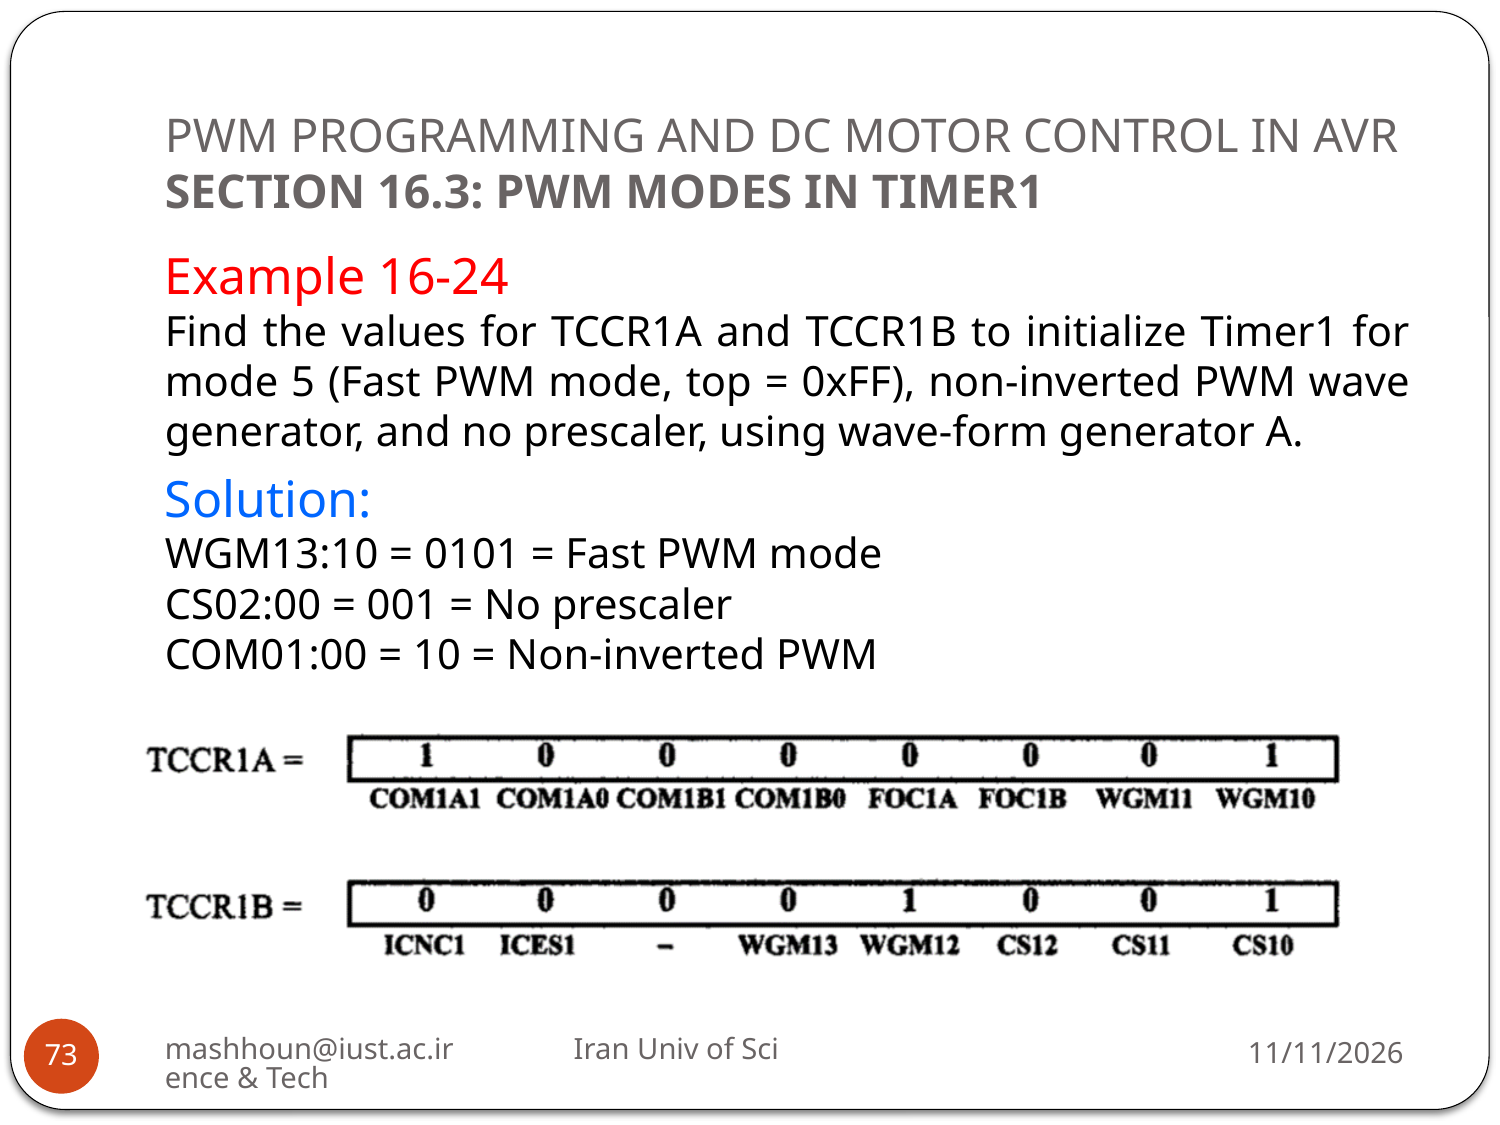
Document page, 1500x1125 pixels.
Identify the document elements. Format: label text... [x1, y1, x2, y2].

slide_number 73 [23, 1018, 99, 1094]
list Example 16-24 Find the values for TCCR1A and TCCR1B to initialize Timer1 for mode 5 (Fast PWM mode, top = 0xFF), non-inverted PWM wave generator, and no prescaler, using wave-form generator A. Solution: WGM13:10 = 0101 = Fast PWM mode CS02:00 = 001 = No prescaler COM01:00 = 10 = Non-inverted PWM [150, 237, 1425, 728]
footer mashhoun@iust.ac.ir Iran Univ of Science & Tech [150, 1012, 800, 1088]
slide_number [1012, 1015, 1419, 1094]
title PWM PROGRAMMING AND DC MOTOR CONTROL IN AVR SECTION 16.3: PWM MODES IN TIMER1 [150, 45, 1425, 233]
picture [140, 727, 1341, 970]
